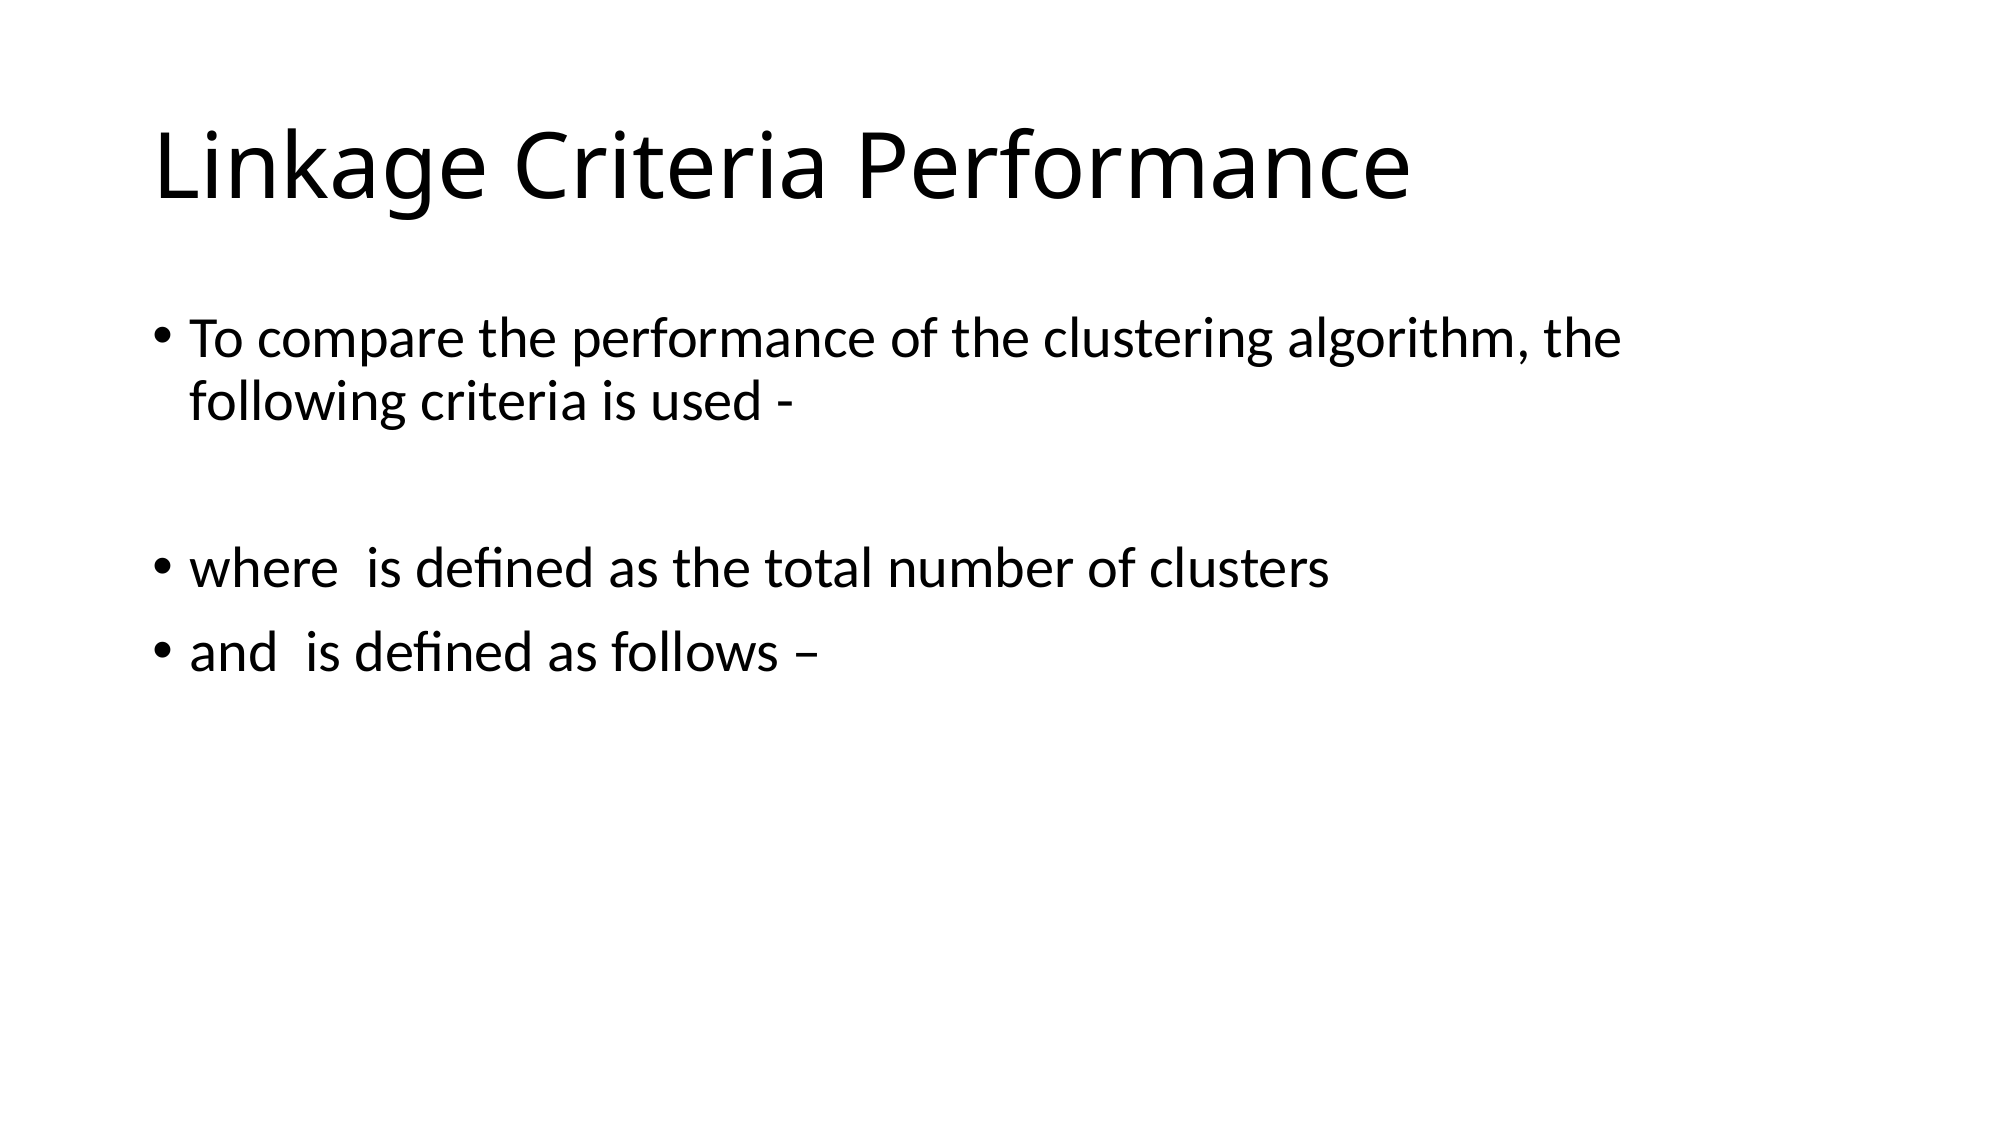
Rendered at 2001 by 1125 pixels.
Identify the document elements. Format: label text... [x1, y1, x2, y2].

title Linkage Criteria Performance [137, 59, 1863, 278]
